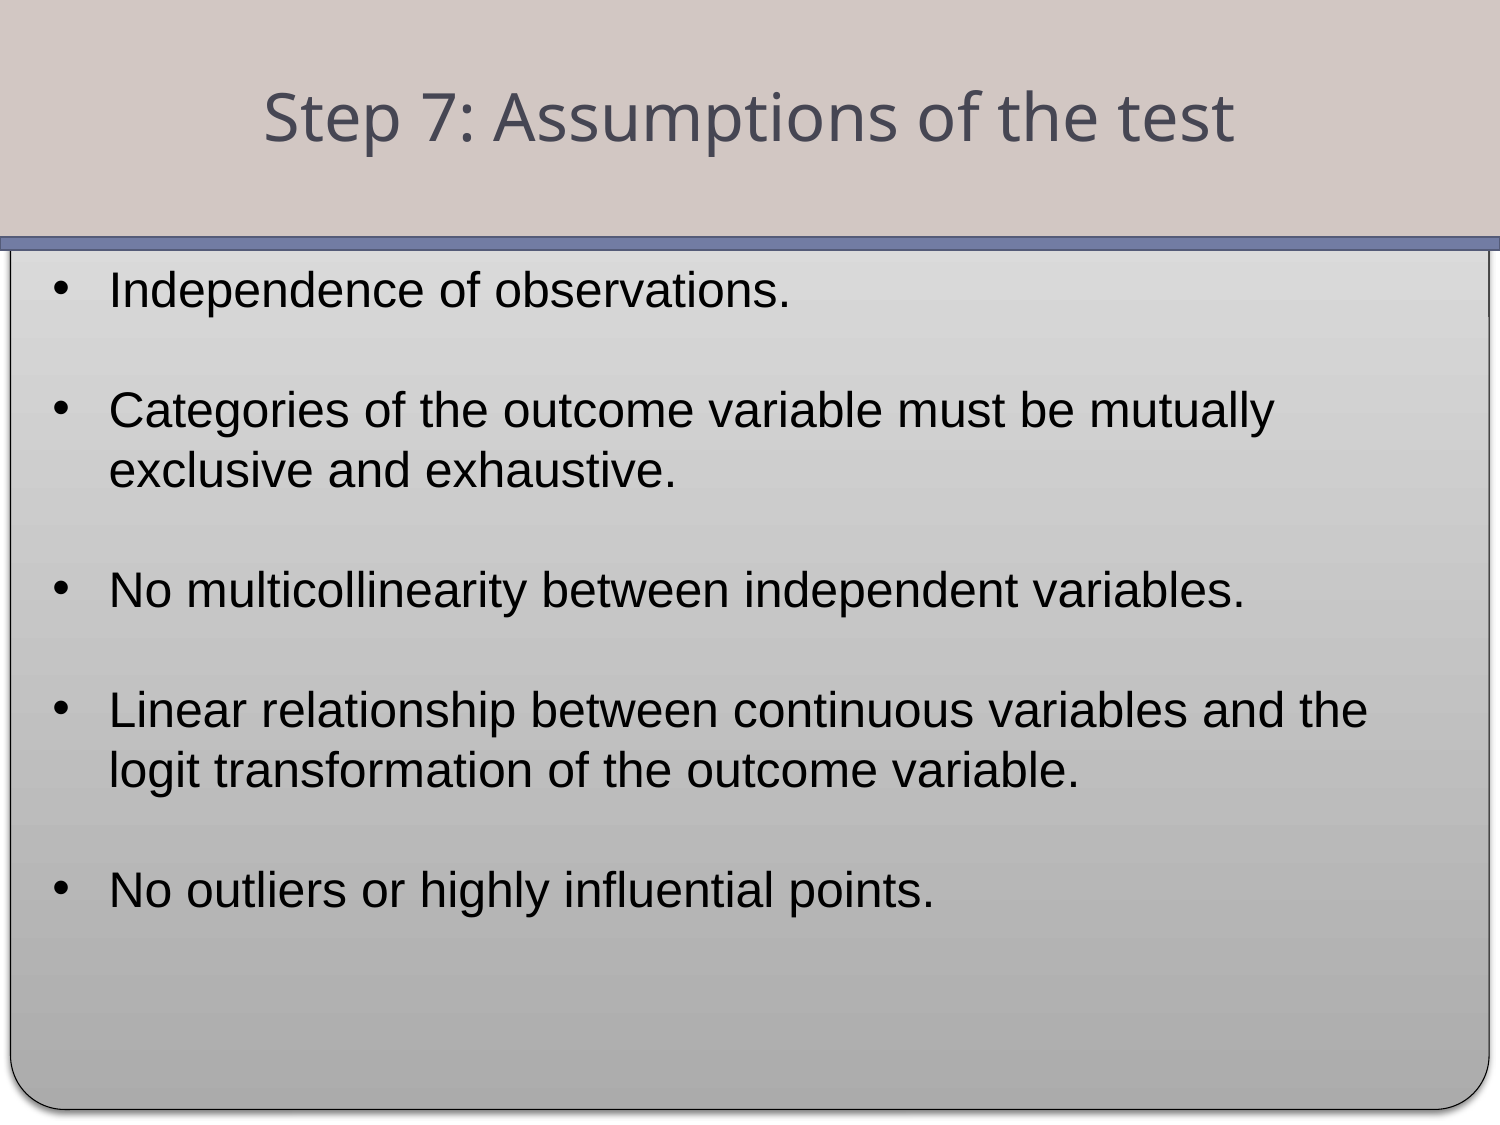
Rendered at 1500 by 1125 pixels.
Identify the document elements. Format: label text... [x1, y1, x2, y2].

text_box [0, 236, 1500, 251]
text_box Step 7: Assumptions of the test [0, 0, 1500, 236]
text_box Independence of observations. Categories of the outcome variable must be mutually exclusive and exhaustive. No multicollinearity between independent variables. Linear relationship between continuous variables and the logit transformation of the outcome variable. No outliers or highly influential points. [37, 249, 1463, 975]
